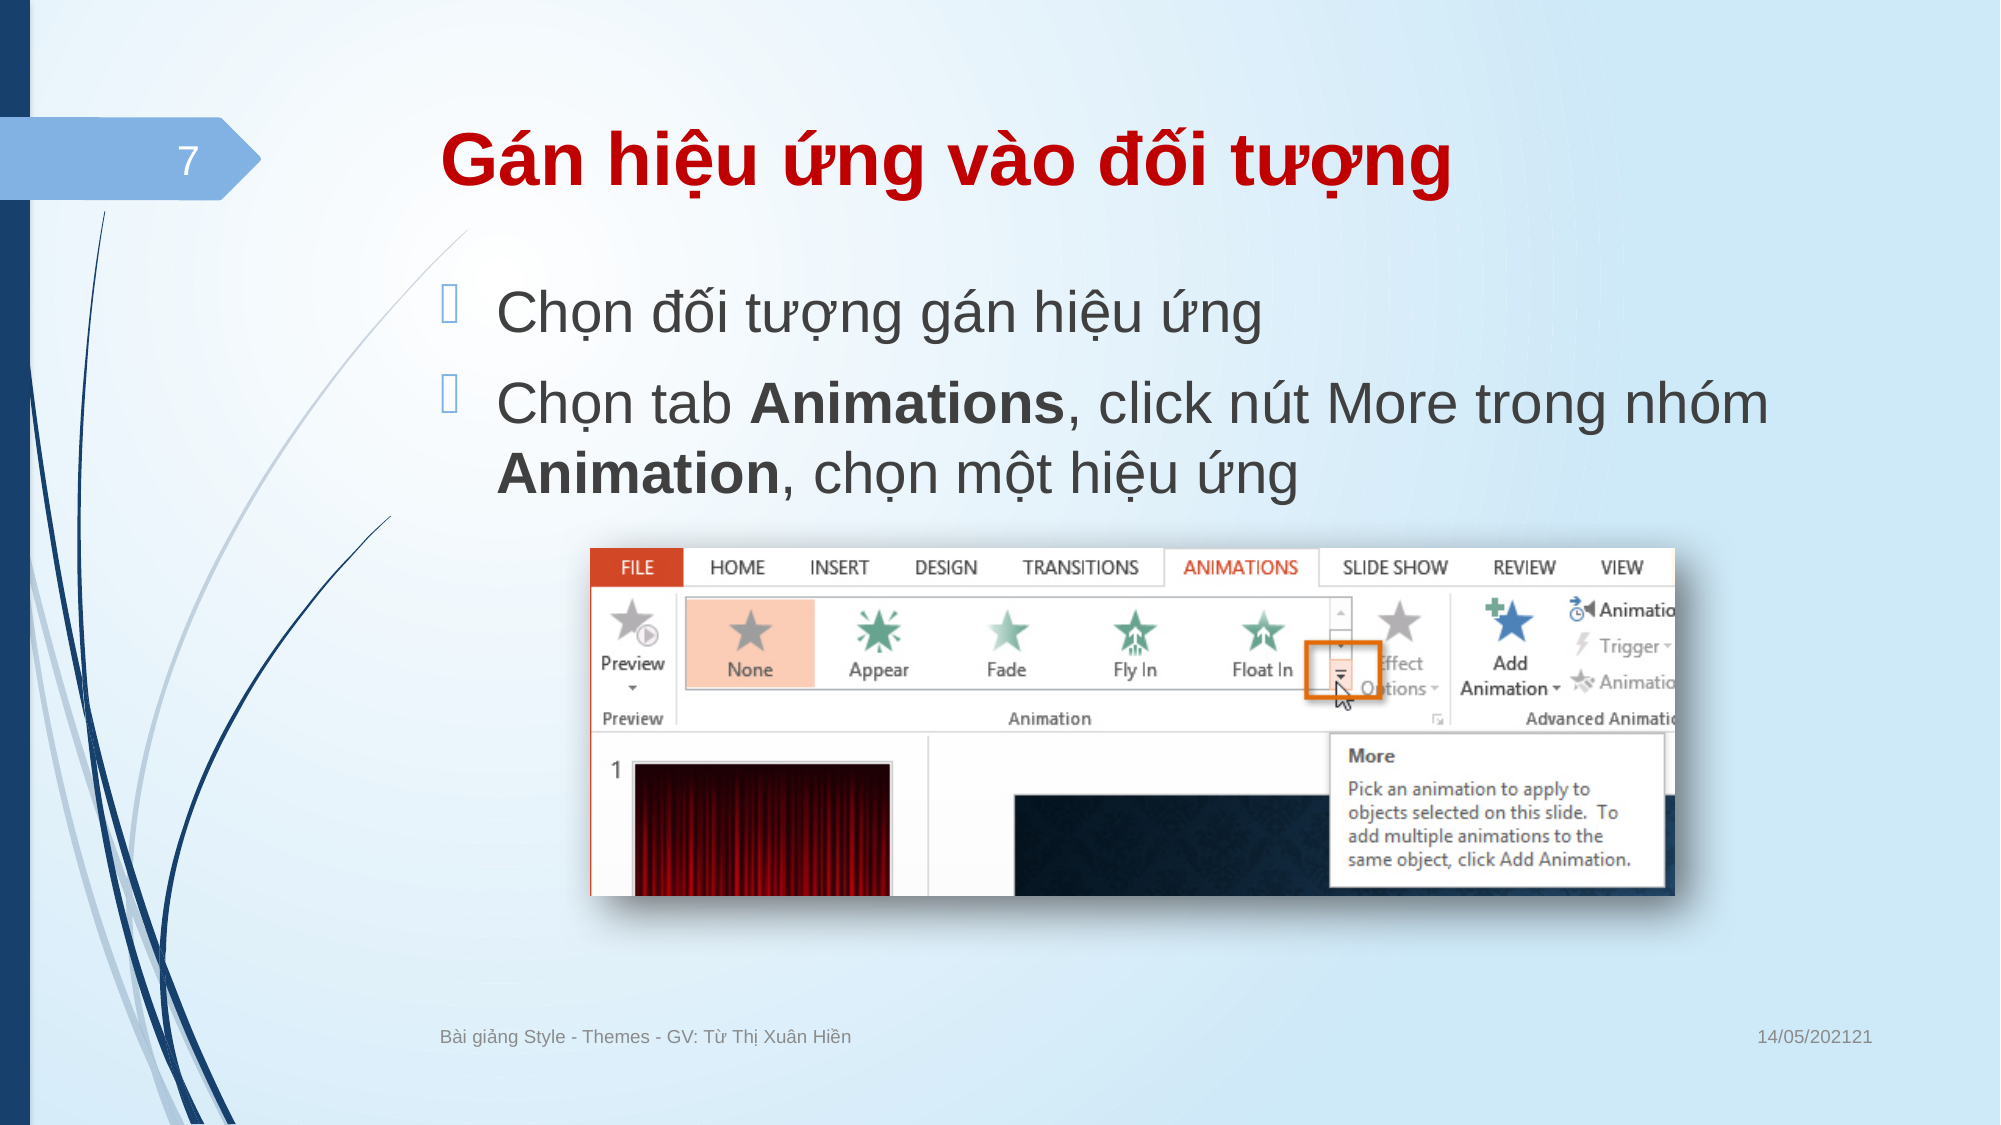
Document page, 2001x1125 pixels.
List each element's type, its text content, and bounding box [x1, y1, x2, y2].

footer Bài giảng Style - Themes - GV: Từ Thị Xuân Hiền [424, 1006, 1675, 1067]
list Chọn đối tượng gán hiệu ứng Chọn tab Animations, click nút More trong nhóm Animation, chọn một hiệu ứng [424, 266, 1888, 970]
slide_number 7 [87, 129, 216, 190]
title Gán hiệu ứng vào đối tượng [425, 102, 1888, 238]
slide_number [1699, 1005, 1888, 1067]
picture [590, 548, 1675, 896]
